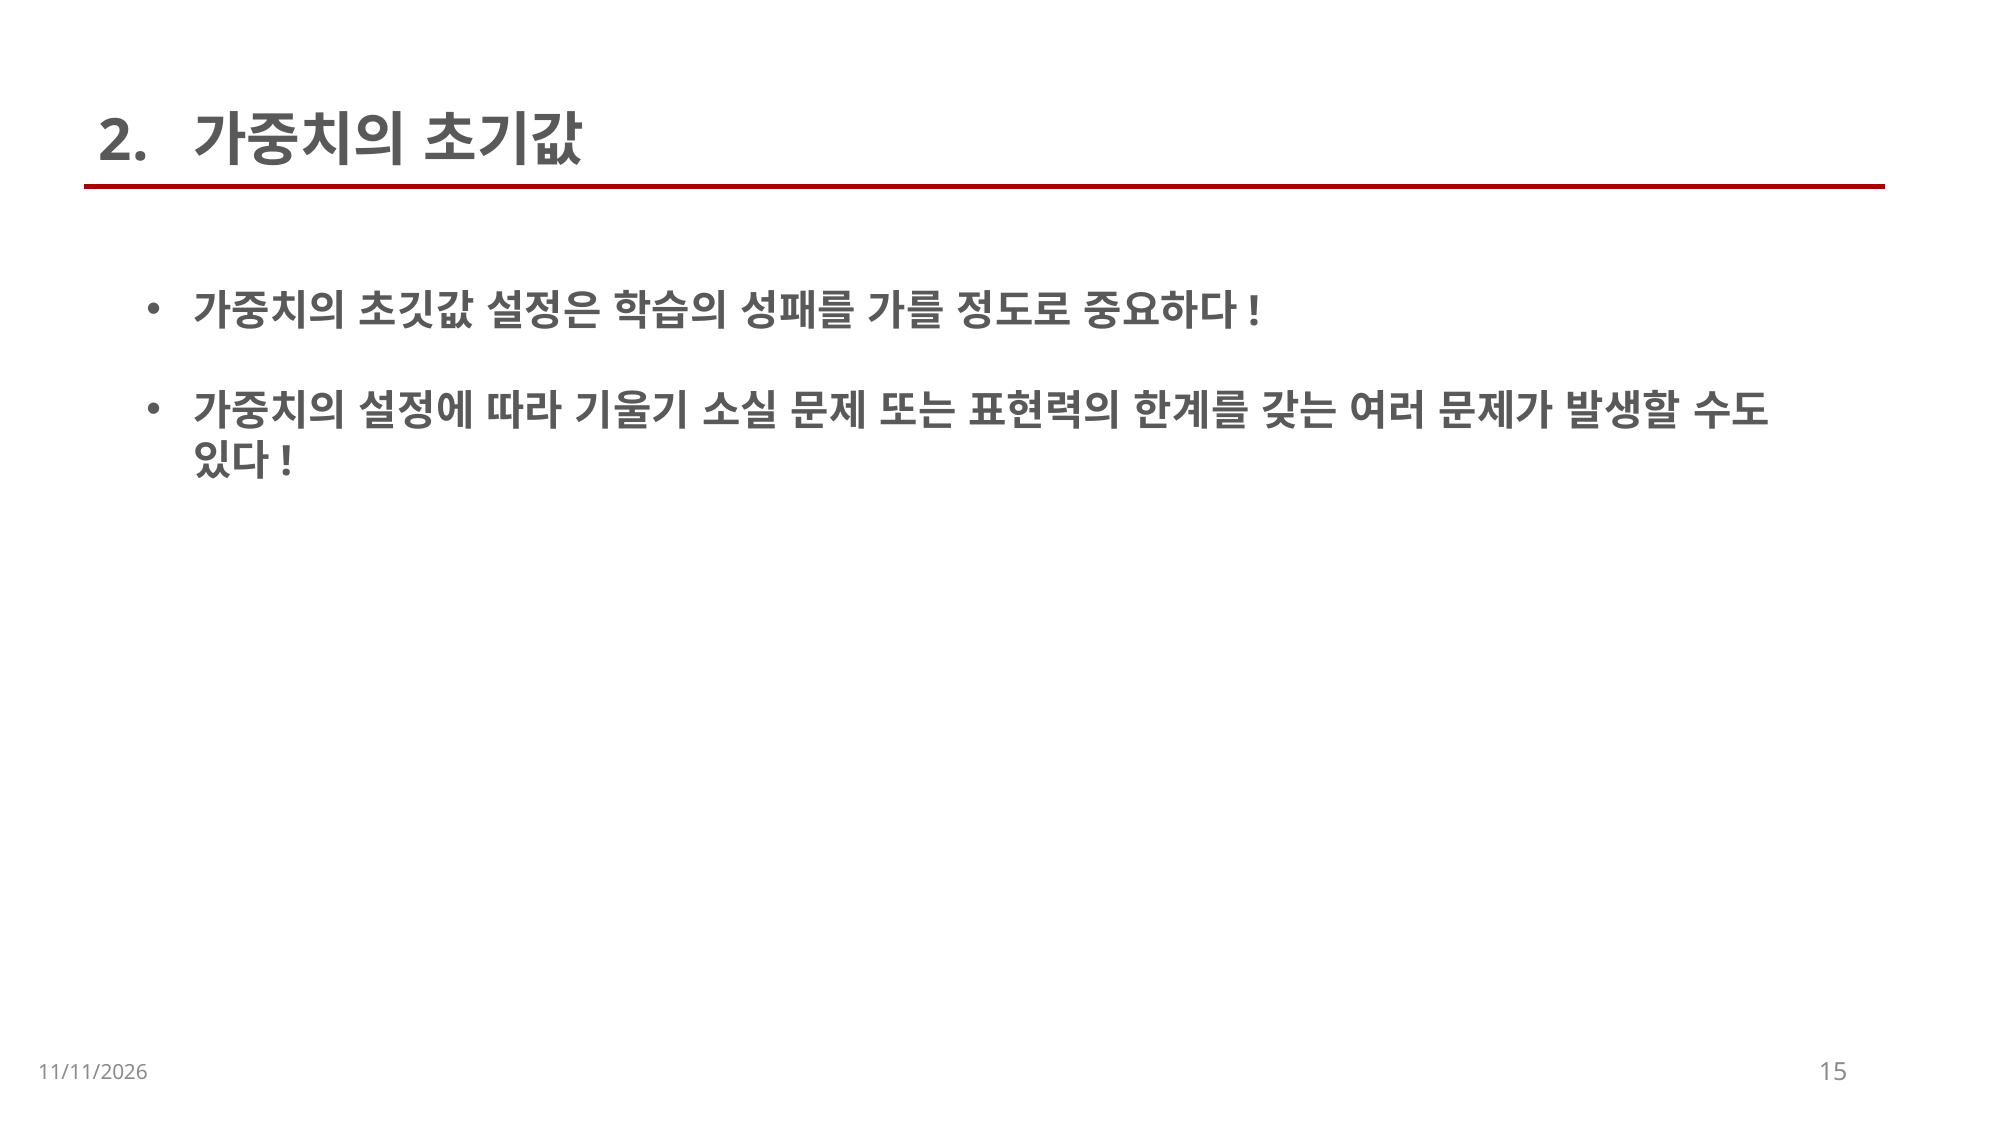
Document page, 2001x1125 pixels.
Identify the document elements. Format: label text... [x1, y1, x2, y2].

text_box 가중치의 초깃값 설정은 학습의 성패를 가를 정도로 중요하다! 가중치의 설정에 따라 기울기 소실 문제 또는 표현력의 한계를 갖는 여러 문제가 발생할 수도 있다! [131, 276, 1863, 542]
slide_number 15 [1412, 1042, 1863, 1103]
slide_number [23, 1042, 474, 1103]
text_box 2. 가중치의 초기값 [84, 94, 663, 180]
